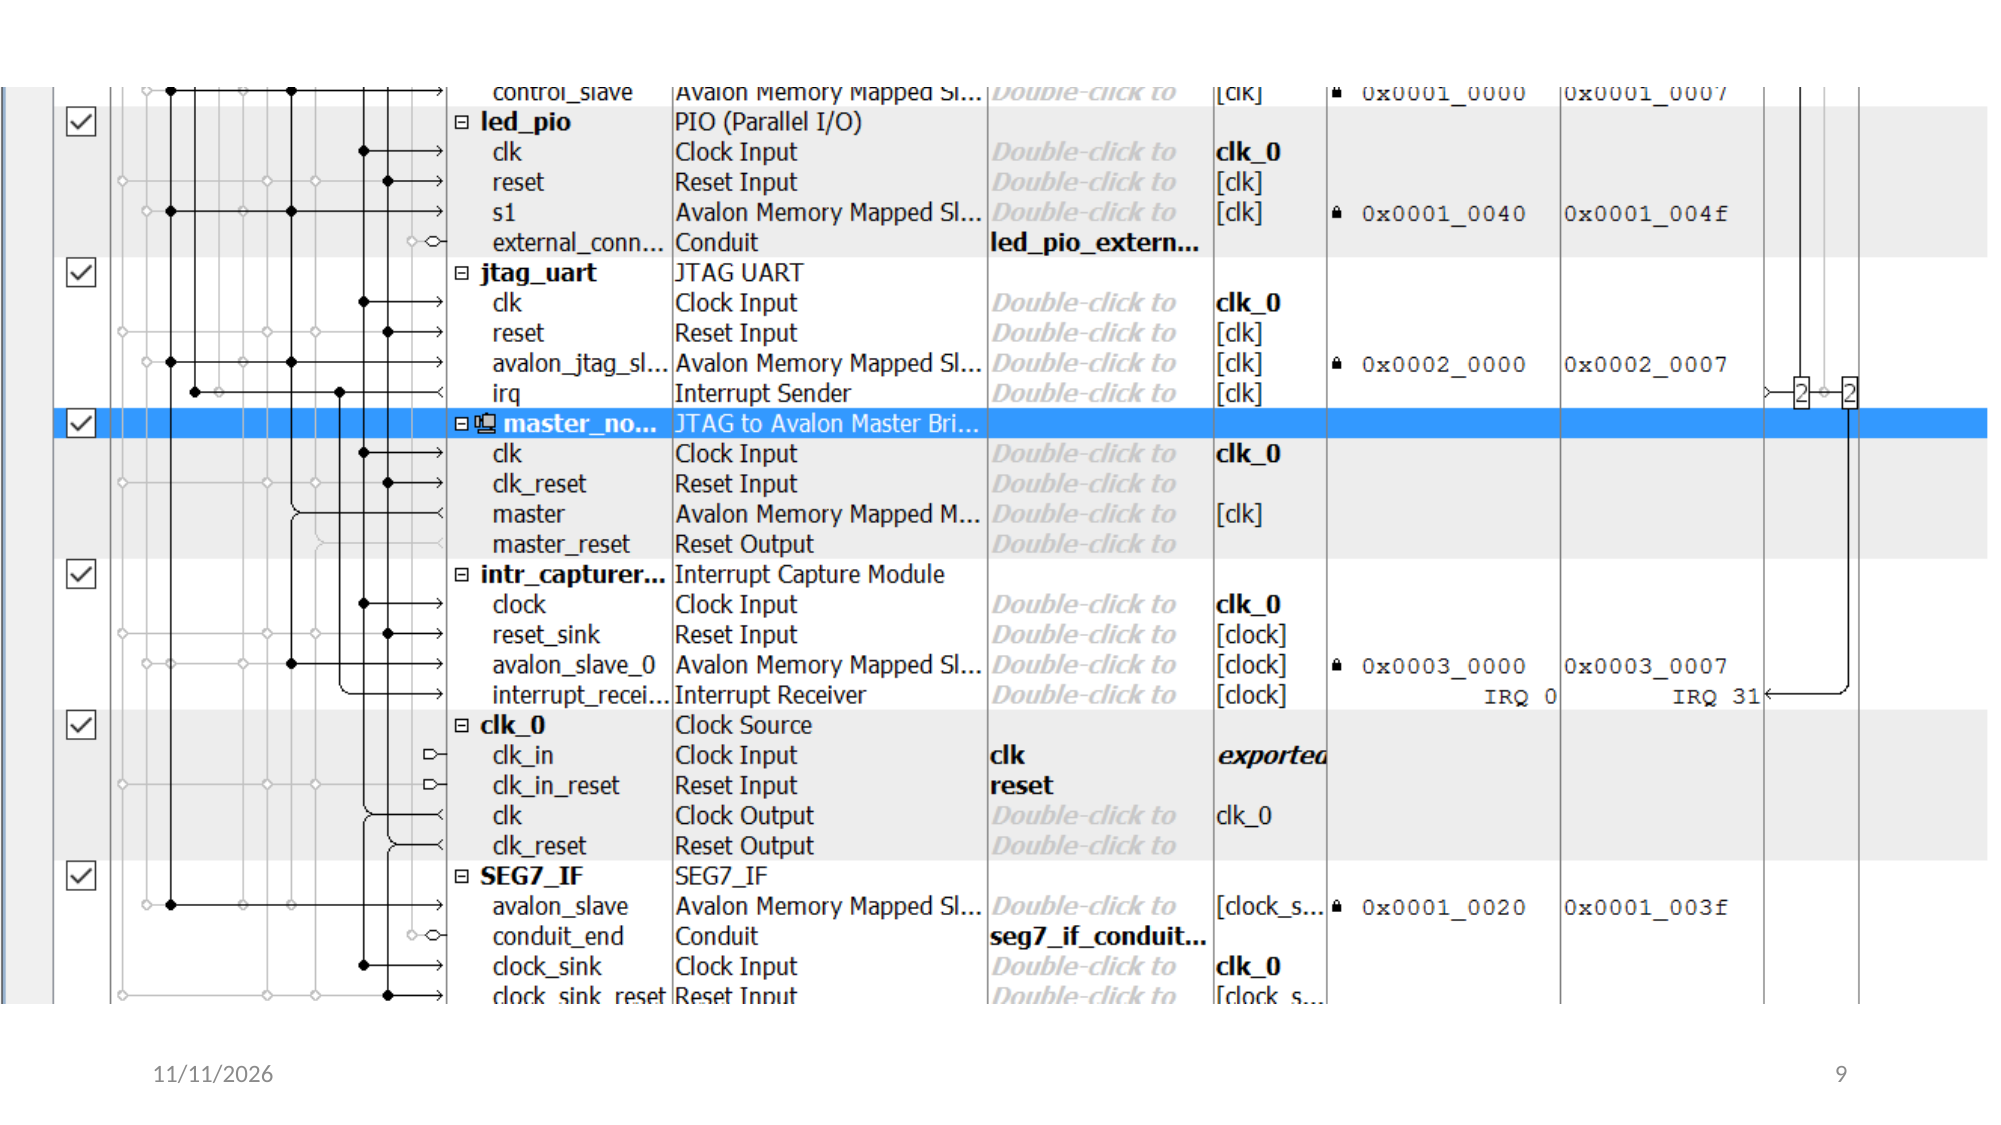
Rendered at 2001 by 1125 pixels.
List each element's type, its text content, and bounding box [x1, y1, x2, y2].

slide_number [137, 1042, 588, 1103]
picture [0, 87, 1988, 1004]
slide_number 9 [1412, 1042, 1863, 1103]
